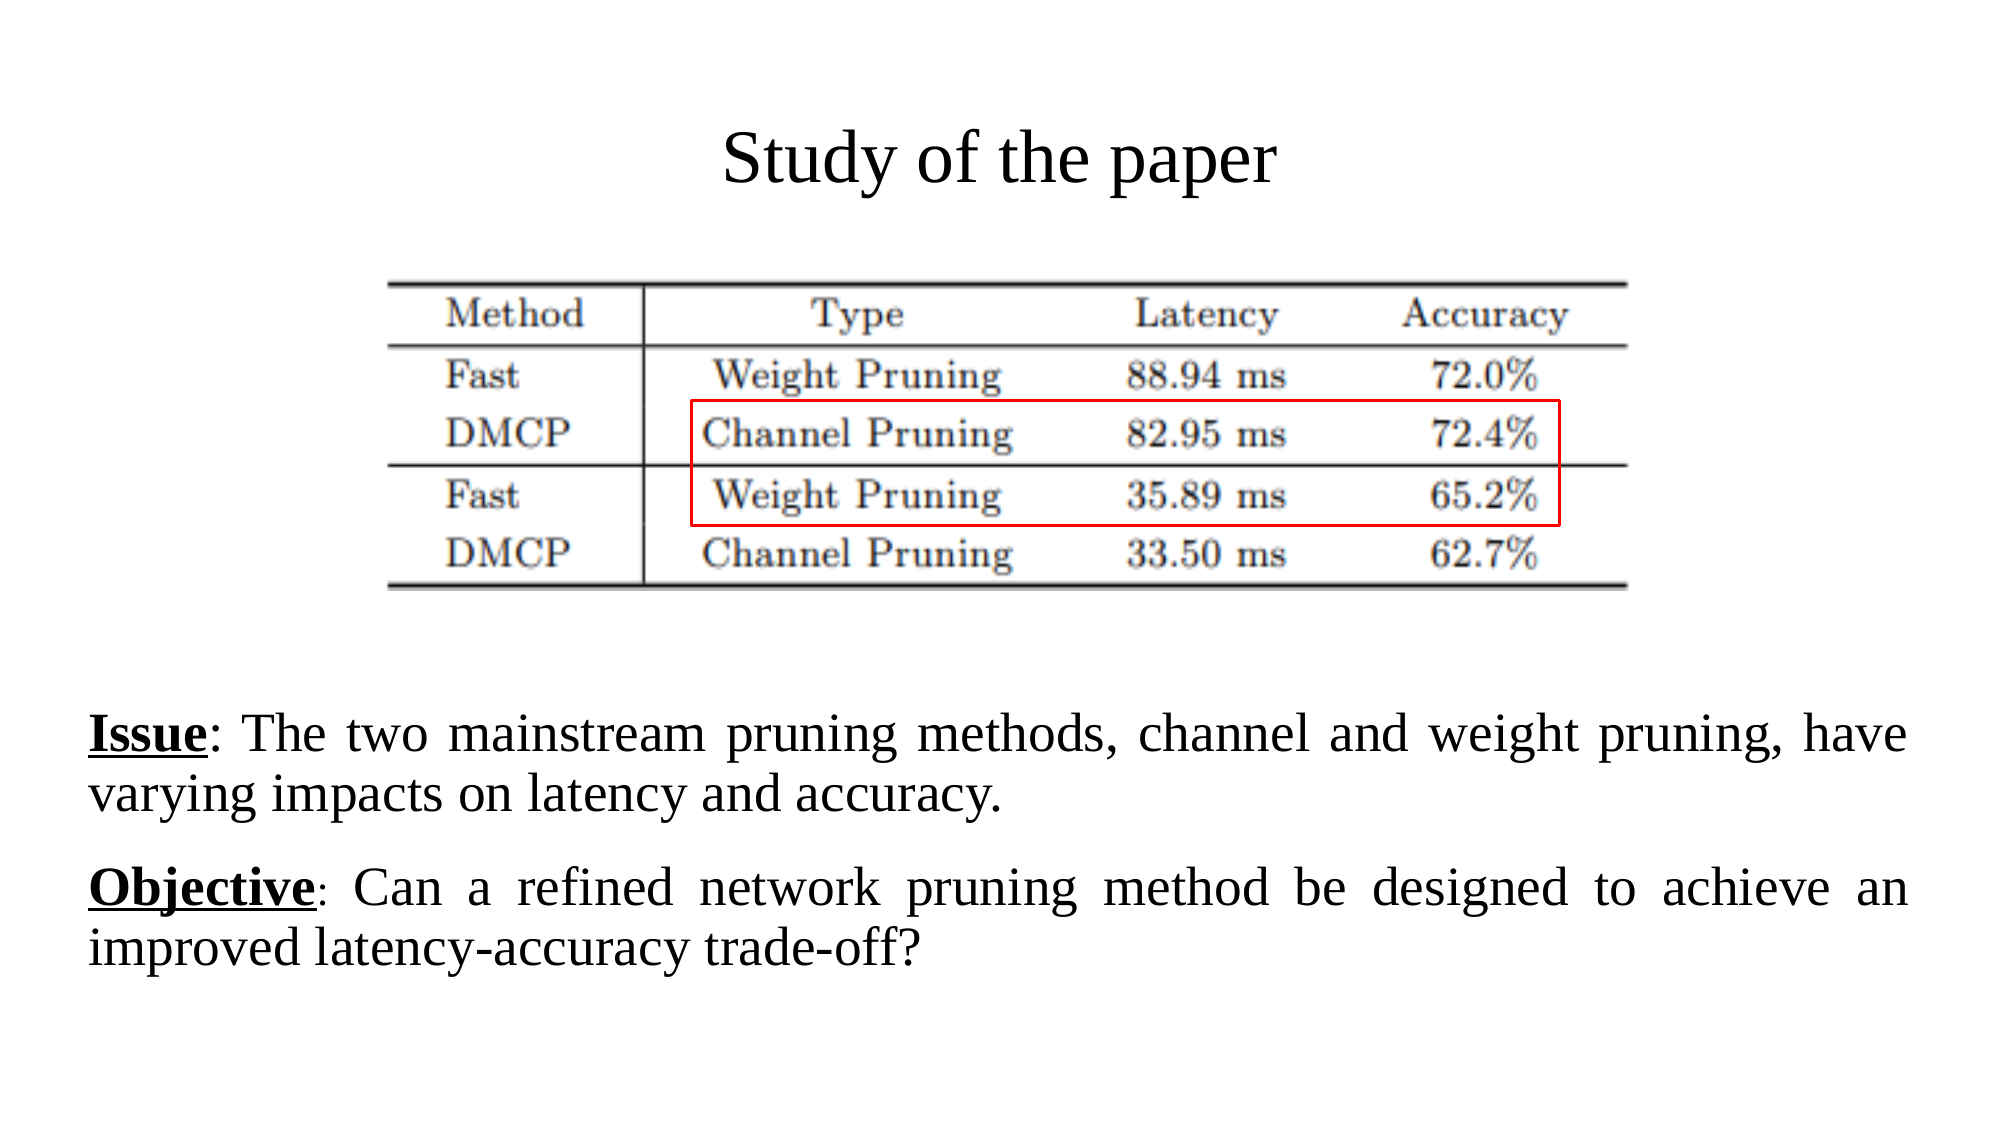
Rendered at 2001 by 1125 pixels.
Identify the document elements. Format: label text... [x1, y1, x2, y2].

list Issue: The two mainstream pruning methods, channel and weight pruning, have varying impacts on latency and accuracy. Objective: Can a refined network pruning method be designed to achieve an improved latency-accuracy trade-off? [68, 223, 1932, 1125]
title Study of the paper [68, 97, 1932, 223]
picture [370, 222, 1658, 591]
